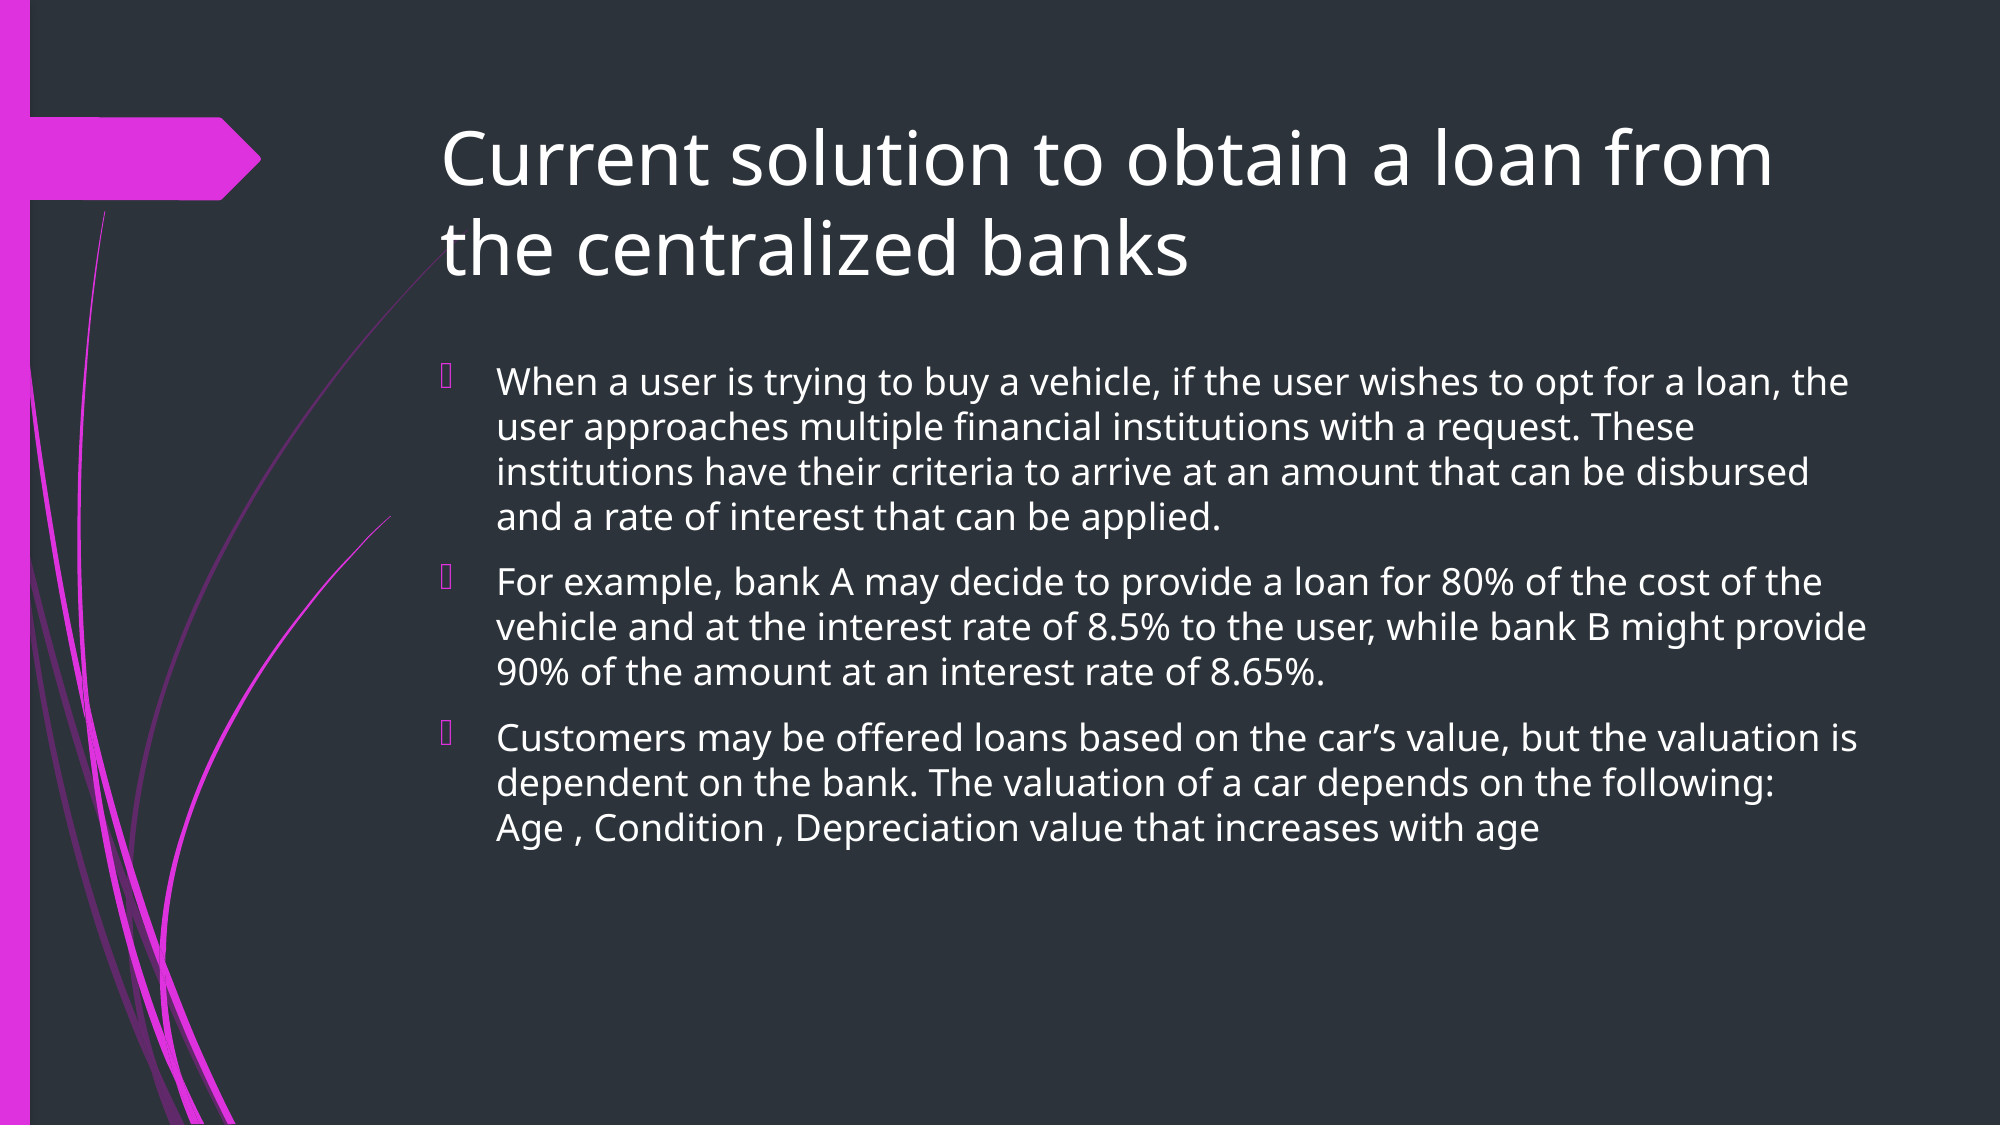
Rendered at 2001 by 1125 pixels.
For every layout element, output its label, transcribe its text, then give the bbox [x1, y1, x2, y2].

title Current solution to obtain a loan from the centralized banks [425, 102, 1888, 313]
list When a user is trying to buy a vehicle, if the user wishes to opt for a loan, the user approaches multiple financial institutions with a request. These institutions have their criteria to arrive at an amount that can be disbursed and a rate of interest that can be applied. For example, bank A may decide to provide a loan for 80% of the cost of the vehicle and at the interest rate of 8.5% to the user, while bank B might provide 90% of the amount at an interest rate of 8.65%. Customers may be offered loans based on the car’s value, but the valuation is dependent on the bank. The valuation of a car depends on the following: Age , Condition , Depreciation value that increases with age [424, 350, 1888, 970]
